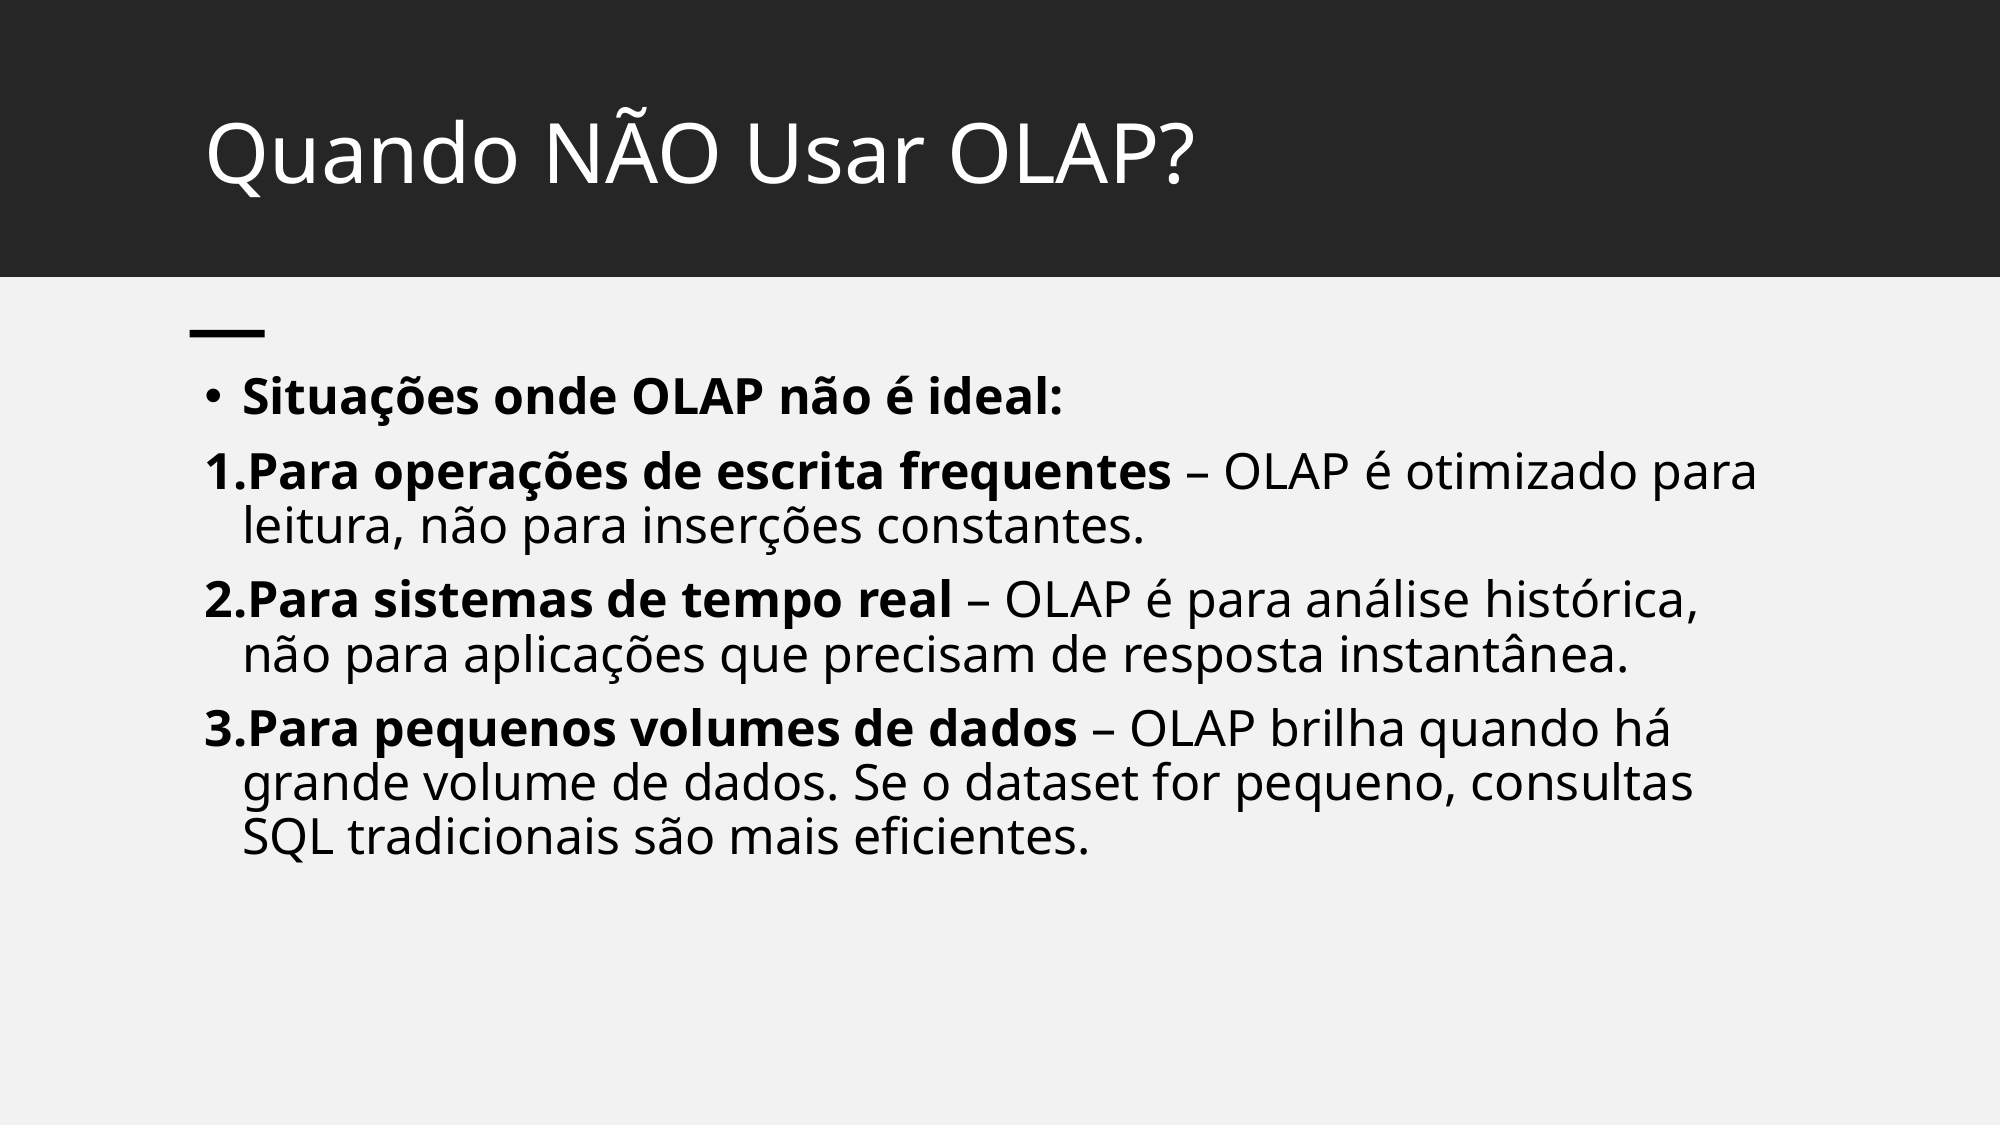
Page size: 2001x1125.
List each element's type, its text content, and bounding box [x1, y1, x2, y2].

list Situações onde OLAP não é ideal: Para operações de escrita frequentes – OLAP é otimizado para leitura, não para inserções constantes. Para sistemas de tempo real – OLAP é para análise histórica, não para aplicações que precisam de resposta instantânea. Para pequenos volumes de dados – OLAP brilha quando há grande volume de dados. Se o dataset for pequeno, consultas SQL tradicionais são mais eficientes. [189, 363, 1811, 1014]
text_box [0, 275, 2000, 1125]
title Quando NÃO Usar OLAP? [189, 104, 1812, 253]
text_box [0, 0, 2000, 275]
text_box [188, 328, 266, 339]
